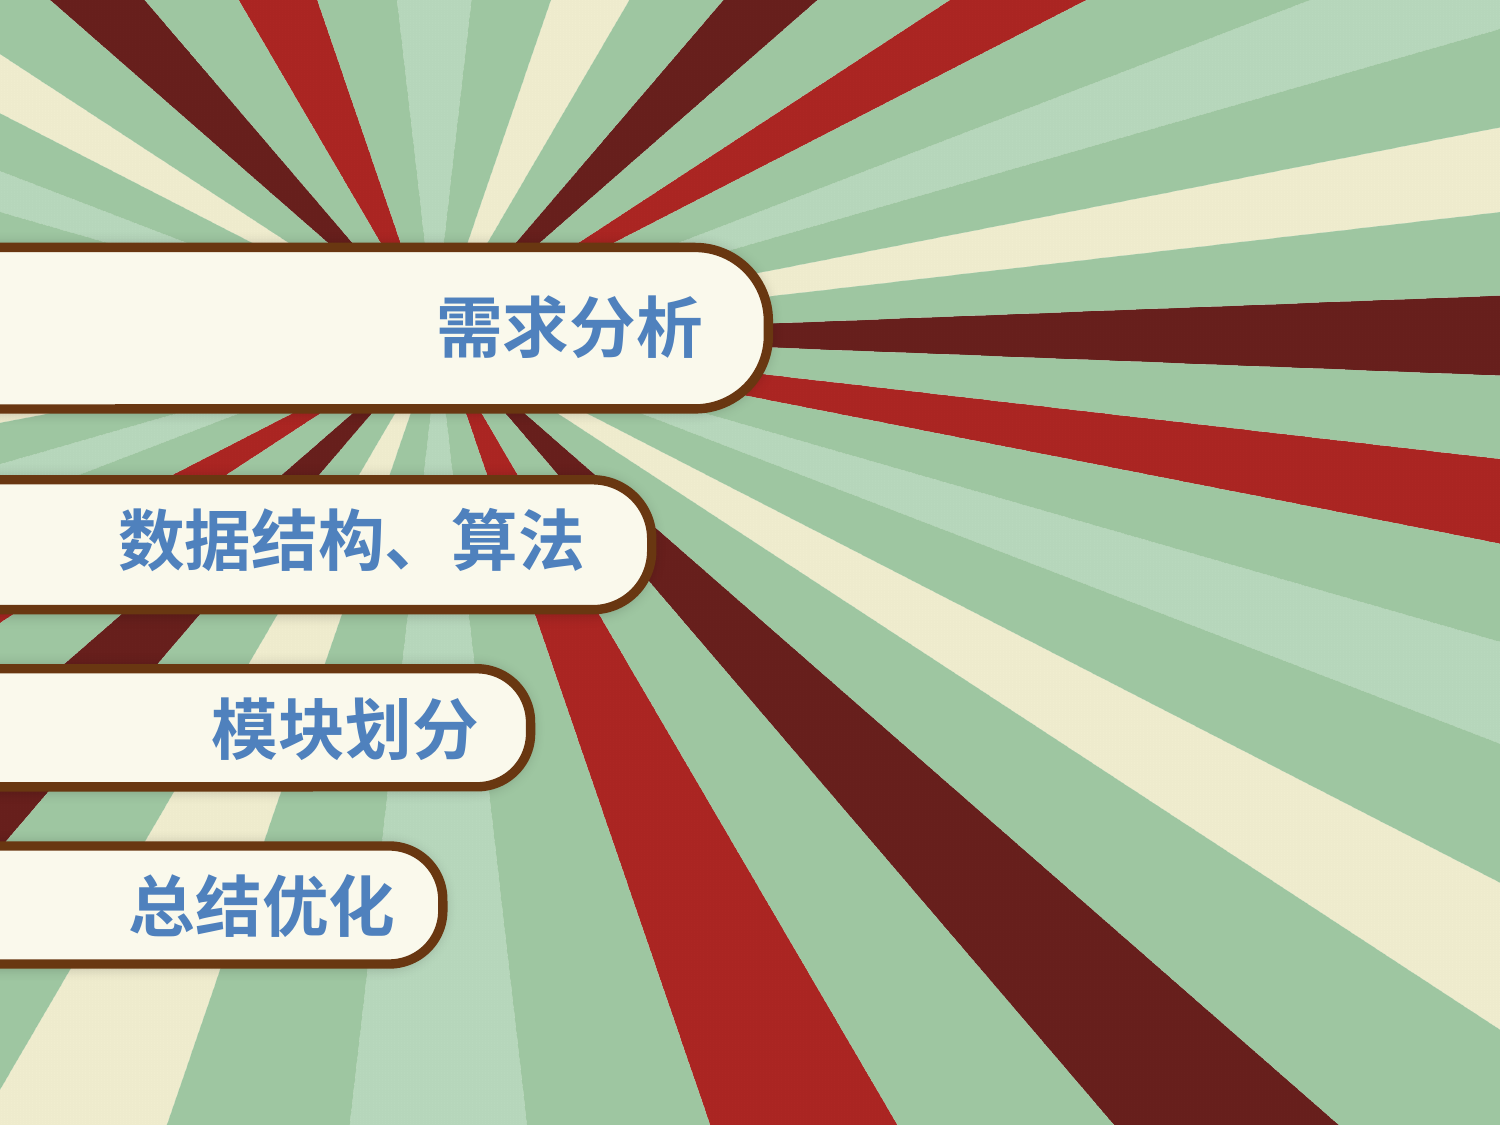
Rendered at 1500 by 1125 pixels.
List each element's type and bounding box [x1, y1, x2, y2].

picture [0, 0, 1500, 1125]
text_box [0, 479, 652, 610]
text_box [0, 247, 769, 410]
text_box [0, 845, 444, 965]
text_box [0, 668, 531, 788]
